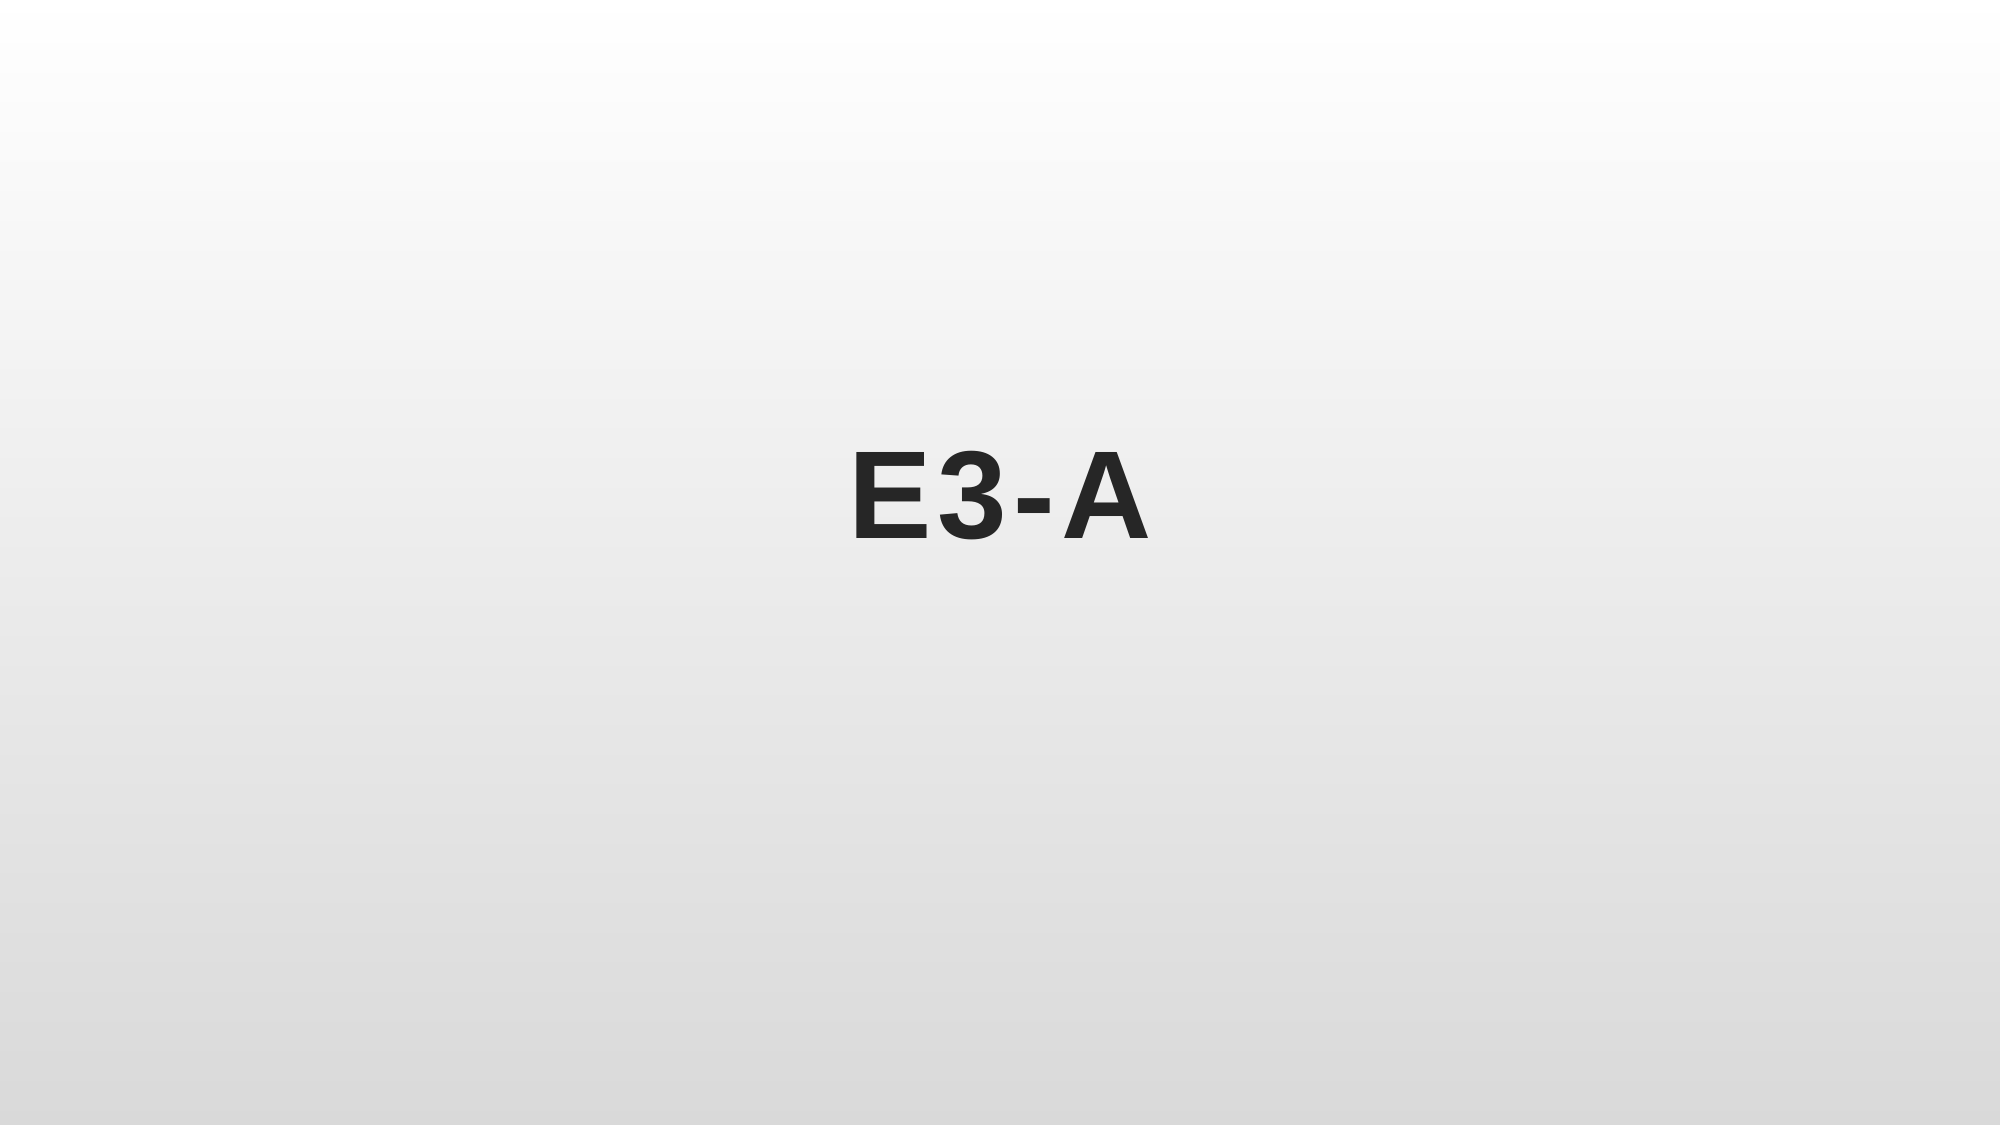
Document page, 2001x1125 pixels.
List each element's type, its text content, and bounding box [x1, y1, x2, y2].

title E3-A [196, 149, 1805, 572]
